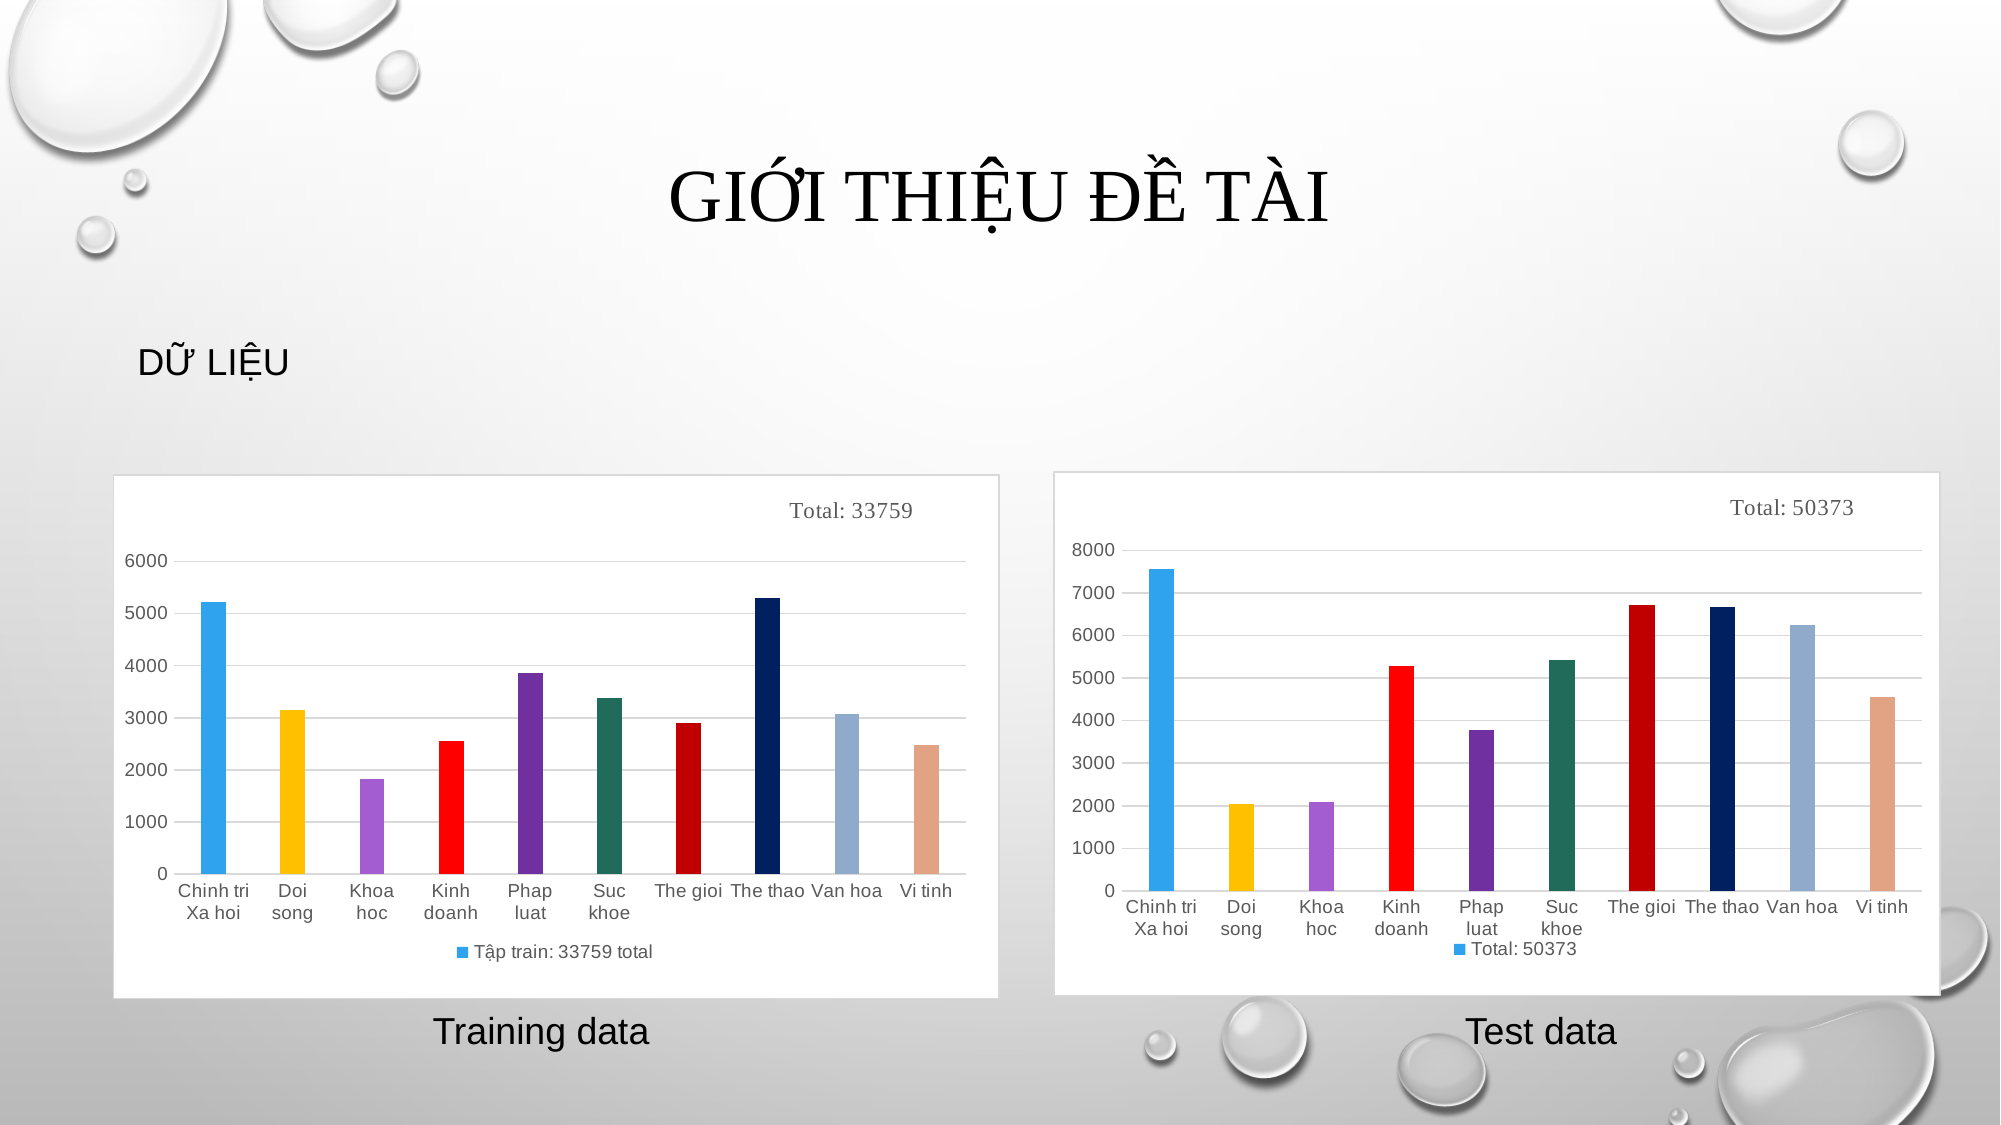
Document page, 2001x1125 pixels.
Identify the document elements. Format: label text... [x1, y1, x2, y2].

title Giới thiệu đề tài [149, 101, 1851, 364]
chart [112, 473, 1001, 1000]
picture [0, 0, 2000, 1125]
text_box Training data [417, 1008, 665, 1059]
text_box Test data [1450, 1005, 1634, 1059]
chart [1053, 470, 1942, 997]
text_box DỮ LIỆU [122, 330, 306, 391]
